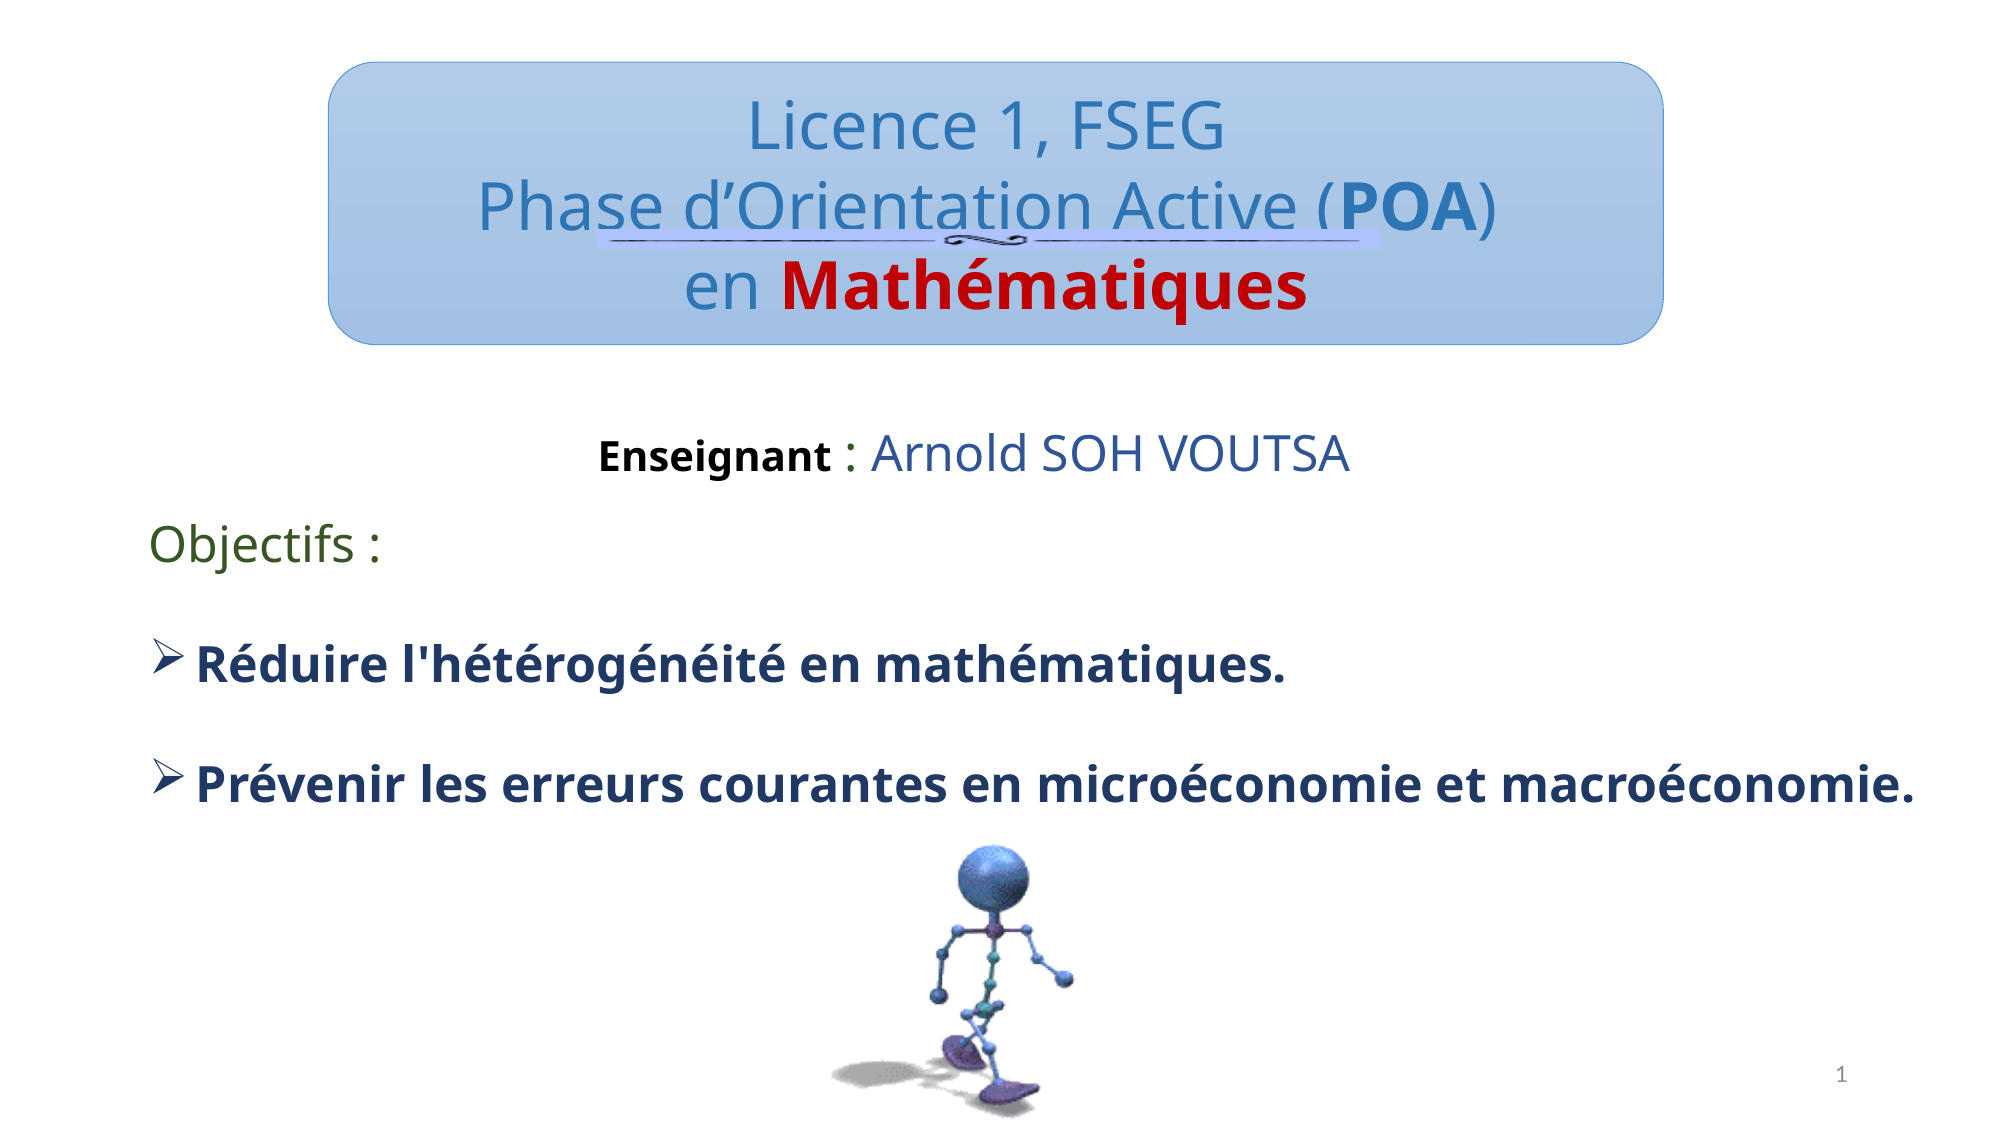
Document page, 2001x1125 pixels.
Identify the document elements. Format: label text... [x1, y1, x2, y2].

text_box Enseignant : Arnold SOH VOUTSA [582, 413, 1379, 489]
slide_number 1 [1412, 1042, 1863, 1103]
text_box Licence 1, FSEG Phase d’Orientation Active (POA) en Mathématiques [327, 61, 1664, 346]
picture [597, 229, 1380, 249]
picture [799, 792, 1192, 1125]
text_box Objectifs : Réduire l'hétérogénéité en mathématiques. Prévenir les erreurs courantes en microéconomie et macroéconomie. [133, 505, 1972, 881]
